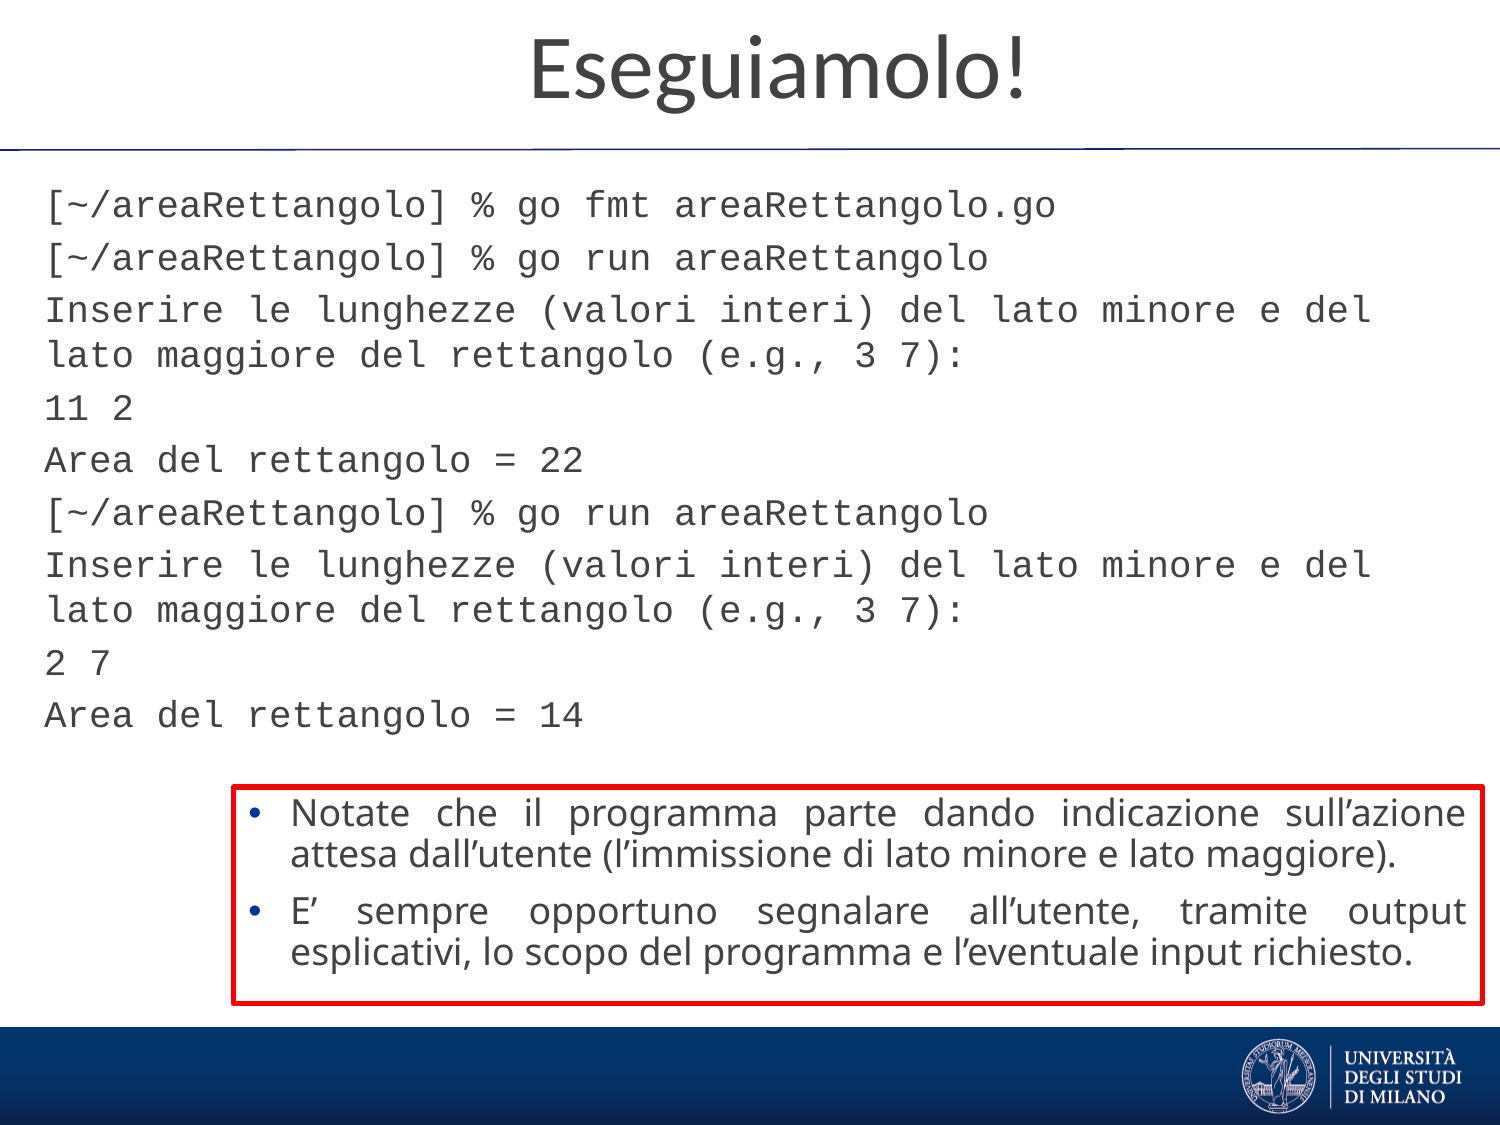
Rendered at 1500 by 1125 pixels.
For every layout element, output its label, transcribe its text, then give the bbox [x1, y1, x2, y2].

text_box Notate che il programma parte dando indicazione sull’azione attesa dall’utente (l’immissione di lato minore e lato maggiore). E’ sempre opportuno segnalare all’utente, tramite output esplicativi, lo scopo del programma e l’eventuale input richiesto. [233, 786, 1483, 1004]
picture [0, 1027, 1500, 1125]
text_box Eseguiamolo! [142, 0, 1418, 150]
list [~/areaRettangolo] % go fmt areaRettangolo.go [~/areaRettangolo] % go run areaRettangolo Inserire le lunghezze (valori interi) del lato minore e del lato maggiore del rettangolo (e.g., 3 7): 11 2 Area del rettangolo = 22 [~/areaRettangolo] % go run areaRettangolo Inserire le lunghezze (valori interi) del lato minore e del lato maggiore del rettangolo (e.g., 3 7): 2 7 Area del rettangolo = 14 [29, 172, 1483, 916]
